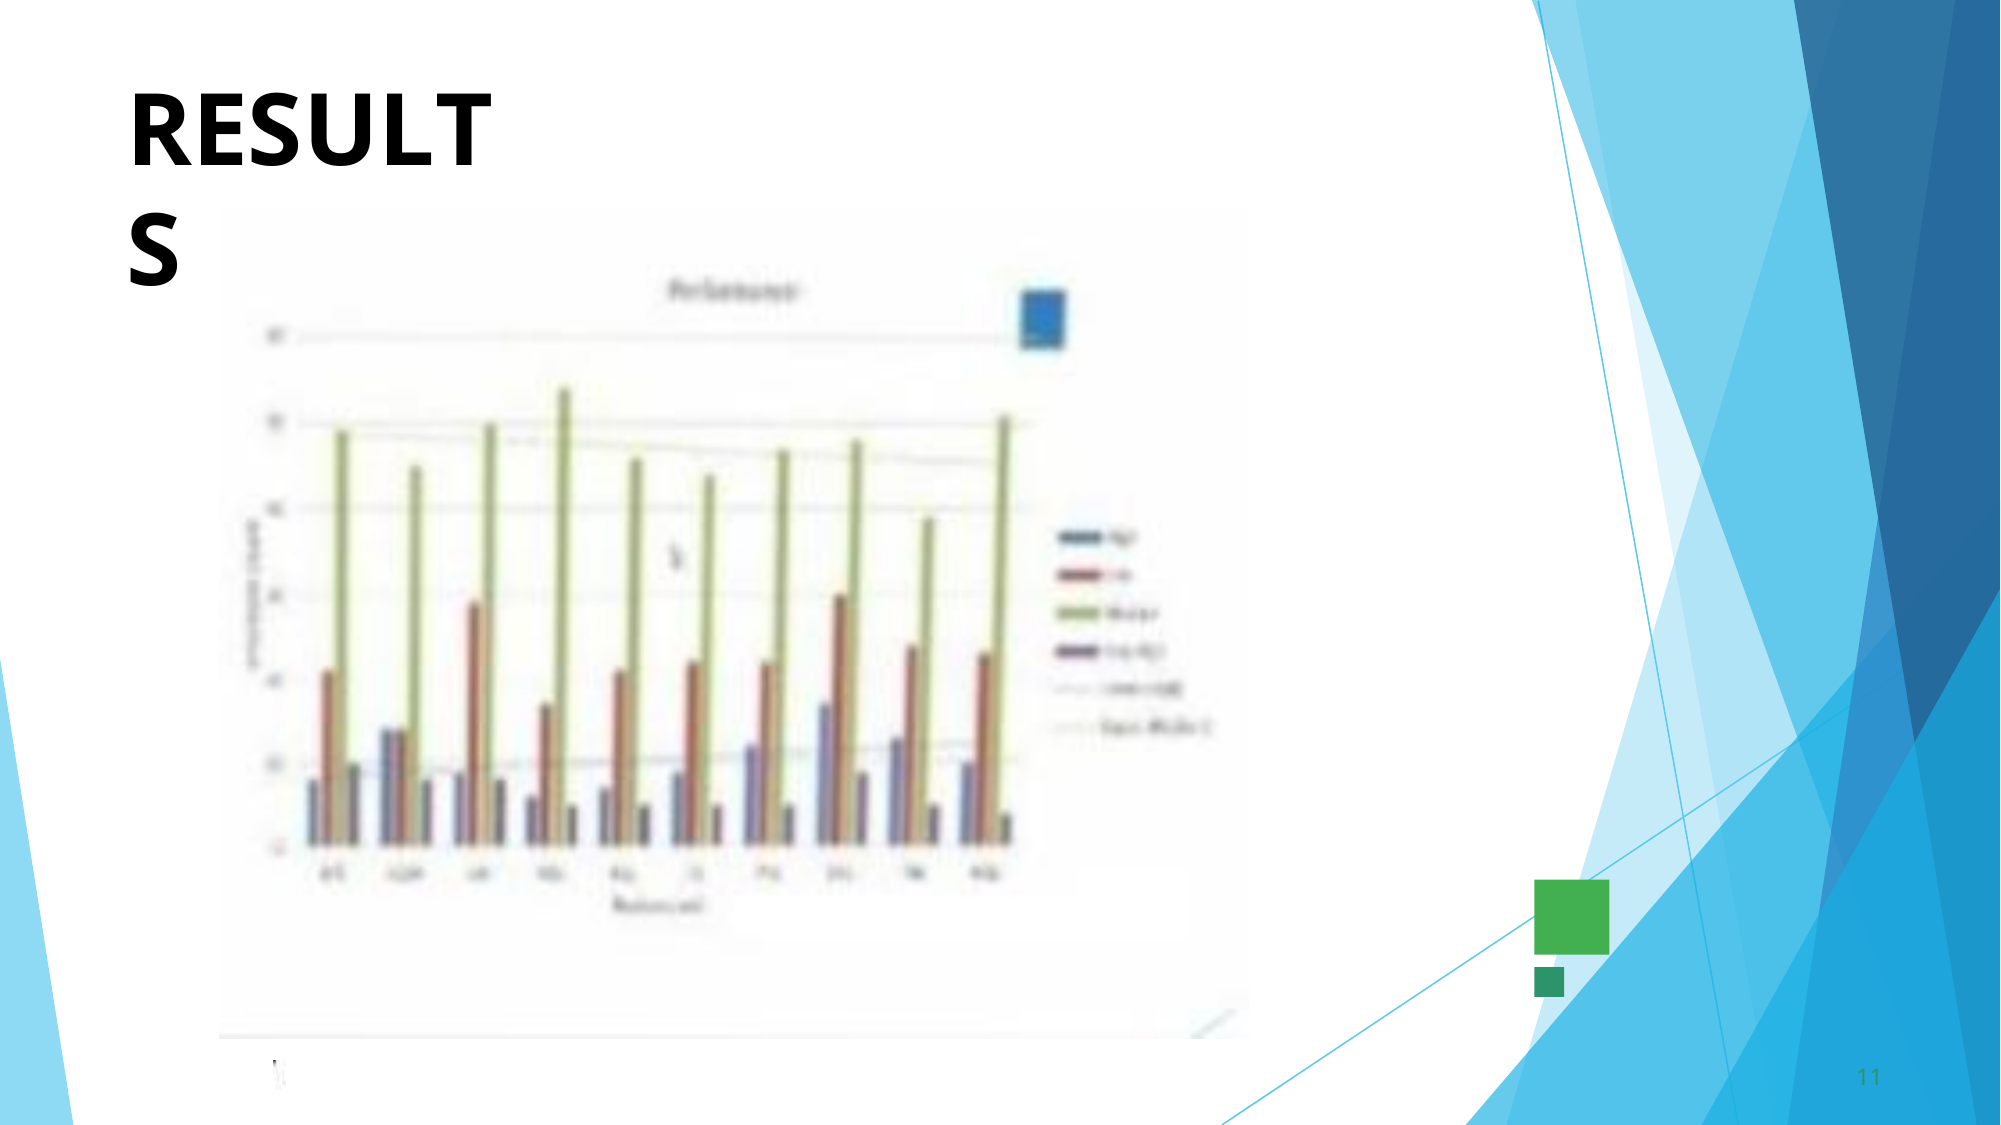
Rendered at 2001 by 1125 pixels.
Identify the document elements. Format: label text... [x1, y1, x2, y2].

text_box [1534, 967, 1565, 997]
title RESULTS [123, 63, 524, 306]
text_box 11 [1849, 1061, 1888, 1095]
picture [273, 1060, 287, 1091]
text_box [1534, 879, 1610, 955]
picture [219, 209, 1249, 1039]
